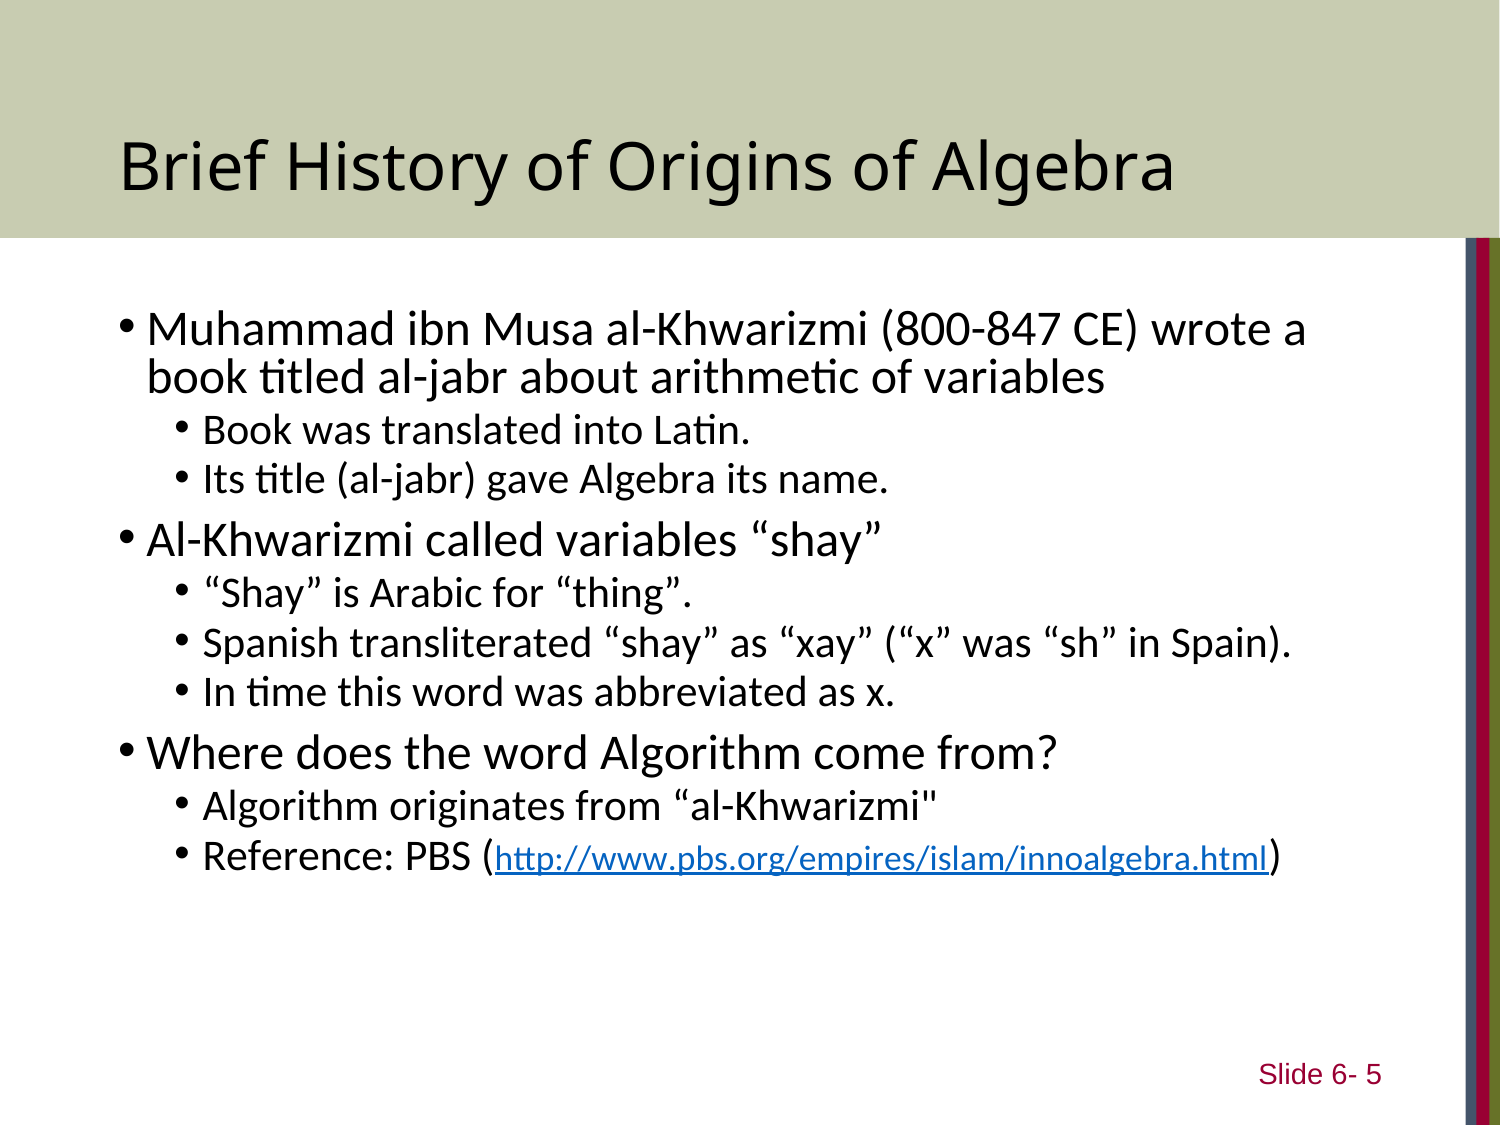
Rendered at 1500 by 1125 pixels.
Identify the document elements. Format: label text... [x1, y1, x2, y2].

text_box Muhammad ibn Musa al-Khwarizmi (800-847 CE) wrote a book titled al-jabr about arithmetic of variables Book was translated into Latin. Its title (al-jabr) gave Algebra its name. Al-Khwarizmi called variables “shay” “Shay” is Arabic for “thing”. Spanish transliterated “shay” as “xay” (“x” was “sh” in Spain). In time this word was abbreviated as x. Where does the word Algorithm come from? Algorithm originates from “al-Khwarizmi" Reference: PBS (http://www.pbs.org/empires/islam/innoalgebra.html) [103, 299, 1397, 1014]
title Brief History of Origins of Algebra [103, 59, 1397, 278]
text_box Slide 6- <number> [1059, 1042, 1397, 1103]
